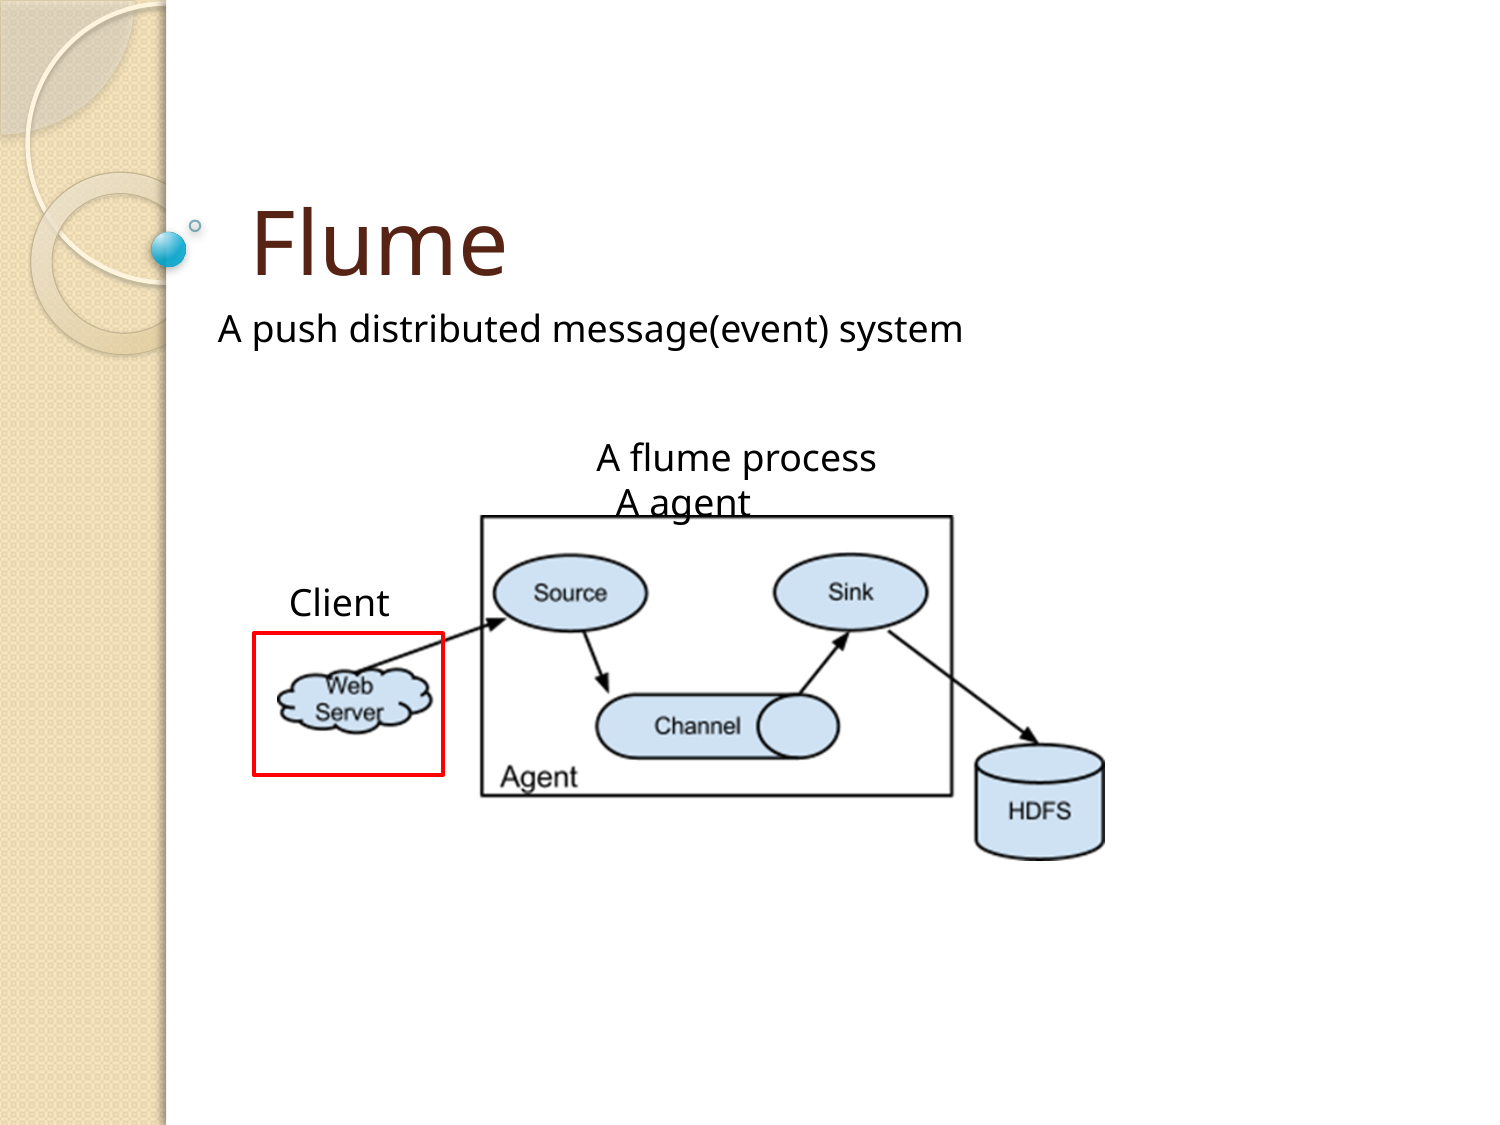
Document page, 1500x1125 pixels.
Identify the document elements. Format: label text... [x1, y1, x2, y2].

text_box A flume process A agent [581, 426, 893, 512]
text_box [252, 631, 270, 777]
title Flume [234, 59, 1450, 301]
text_box A push distributed message(event) system [203, 297, 980, 358]
picture [277, 514, 1105, 861]
